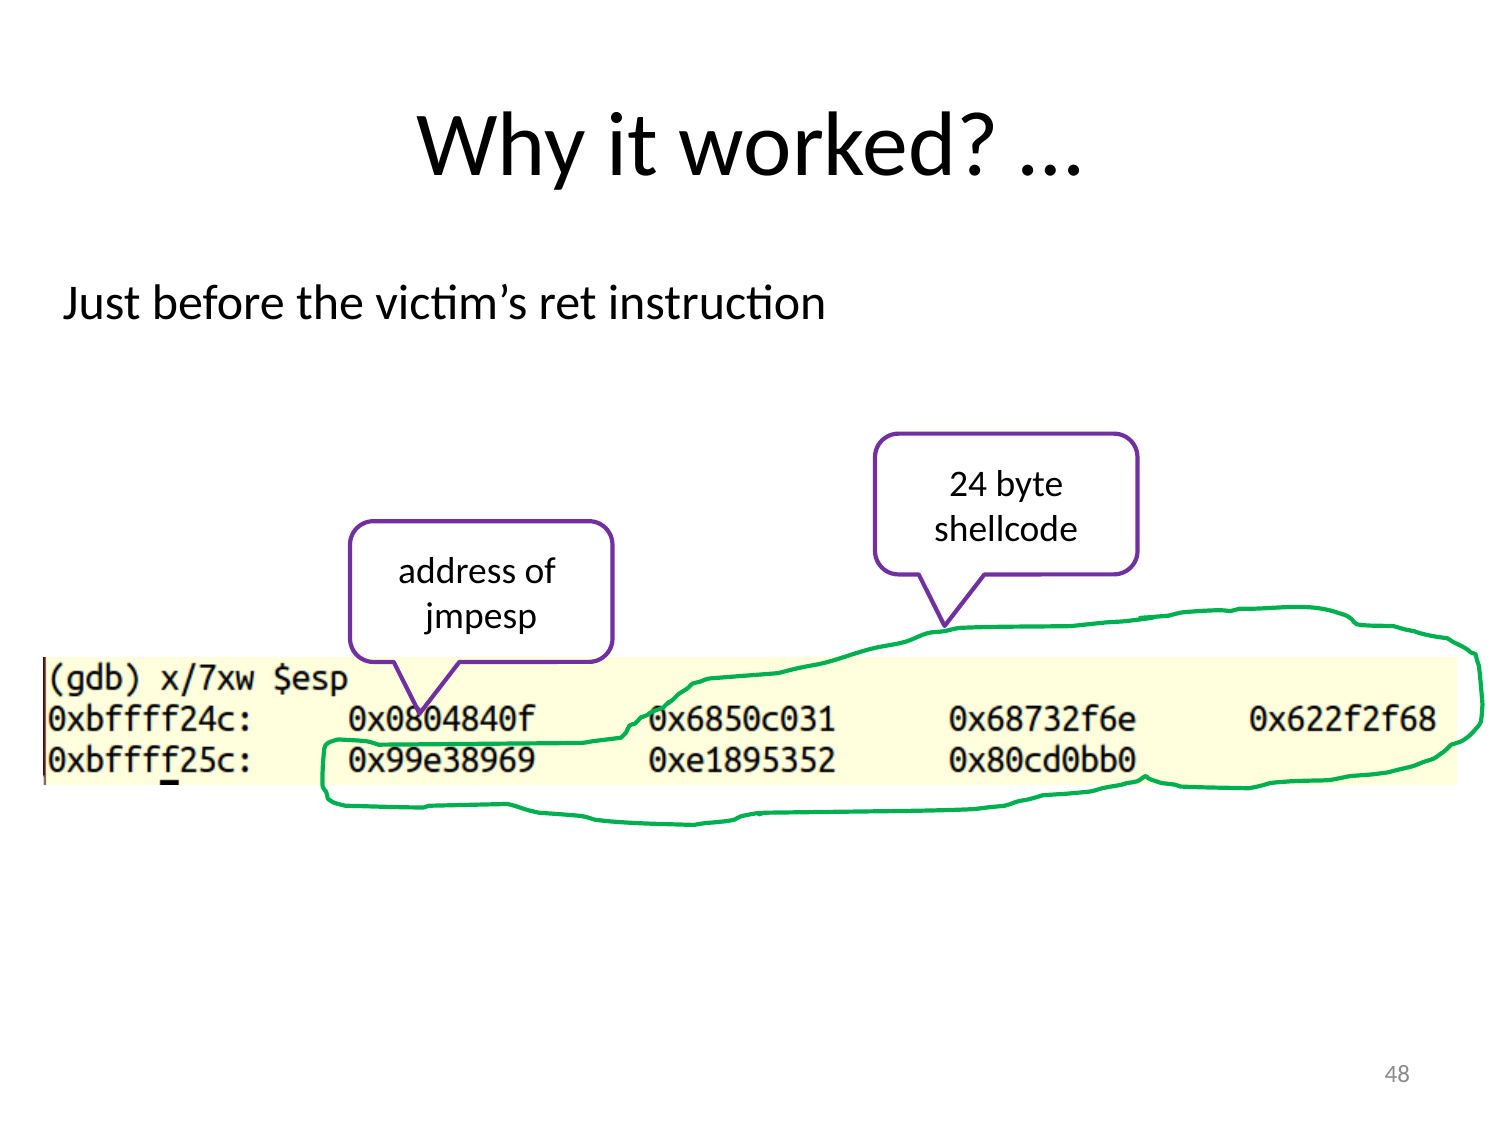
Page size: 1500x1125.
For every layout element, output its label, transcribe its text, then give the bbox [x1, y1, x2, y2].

text_box [840, 604, 1485, 745]
text_box address of jmpesp [347, 519, 615, 656]
text_box 24 byte shellcode [872, 431, 1140, 629]
text_box [324, 794, 1087, 828]
text_box Just before the victim’s ret instruction [47, 262, 842, 338]
picture [43, 657, 1457, 785]
slide_number 48 [1074, 1042, 1425, 1103]
title Why it worked? … [75, 45, 1425, 233]
